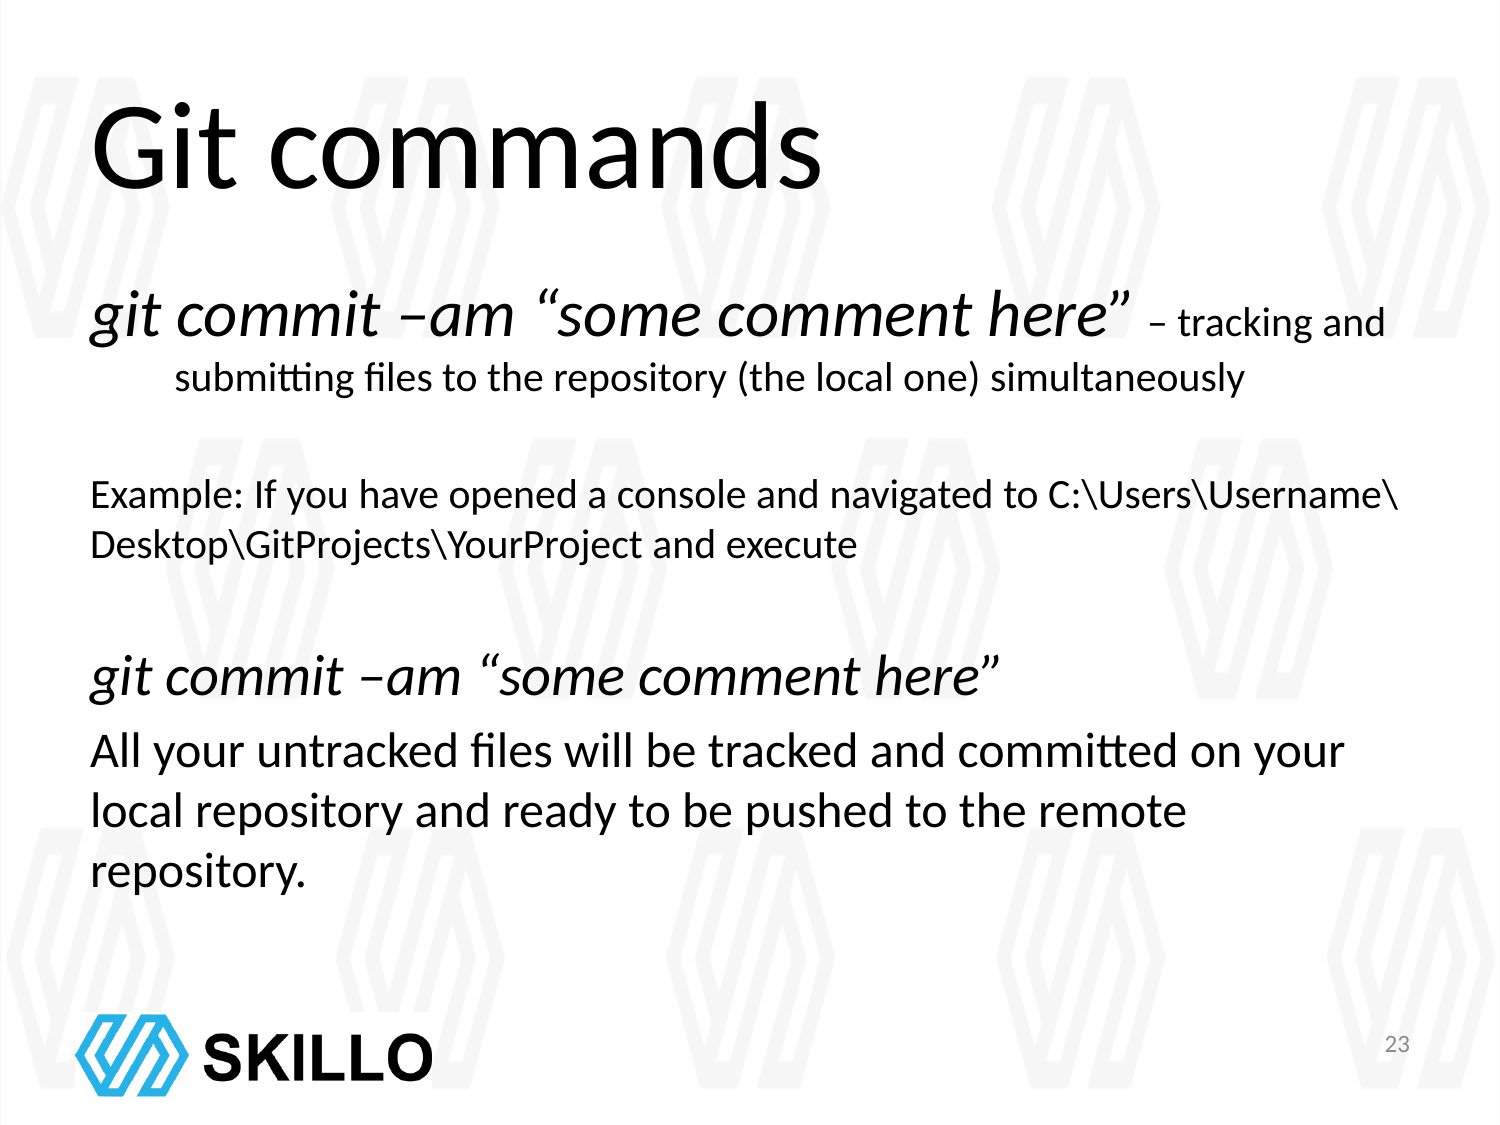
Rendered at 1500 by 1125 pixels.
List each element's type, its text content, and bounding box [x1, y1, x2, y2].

slide_number 23 [1074, 1012, 1425, 1073]
list git commit –am “some comment here” – tracking and submitting files to the repository (the local one) simultaneously Example: If you have opened a console and navigated to C:\Users\Username\Desktop\GitProjects\YourProject and execute git commit –am “some comment here” All your untracked files will be tracked and committed on your local repository and ready to be pushed to the remote repository. [75, 262, 1425, 1005]
picture [75, 1012, 432, 1113]
title Git commands [75, 45, 1425, 233]
